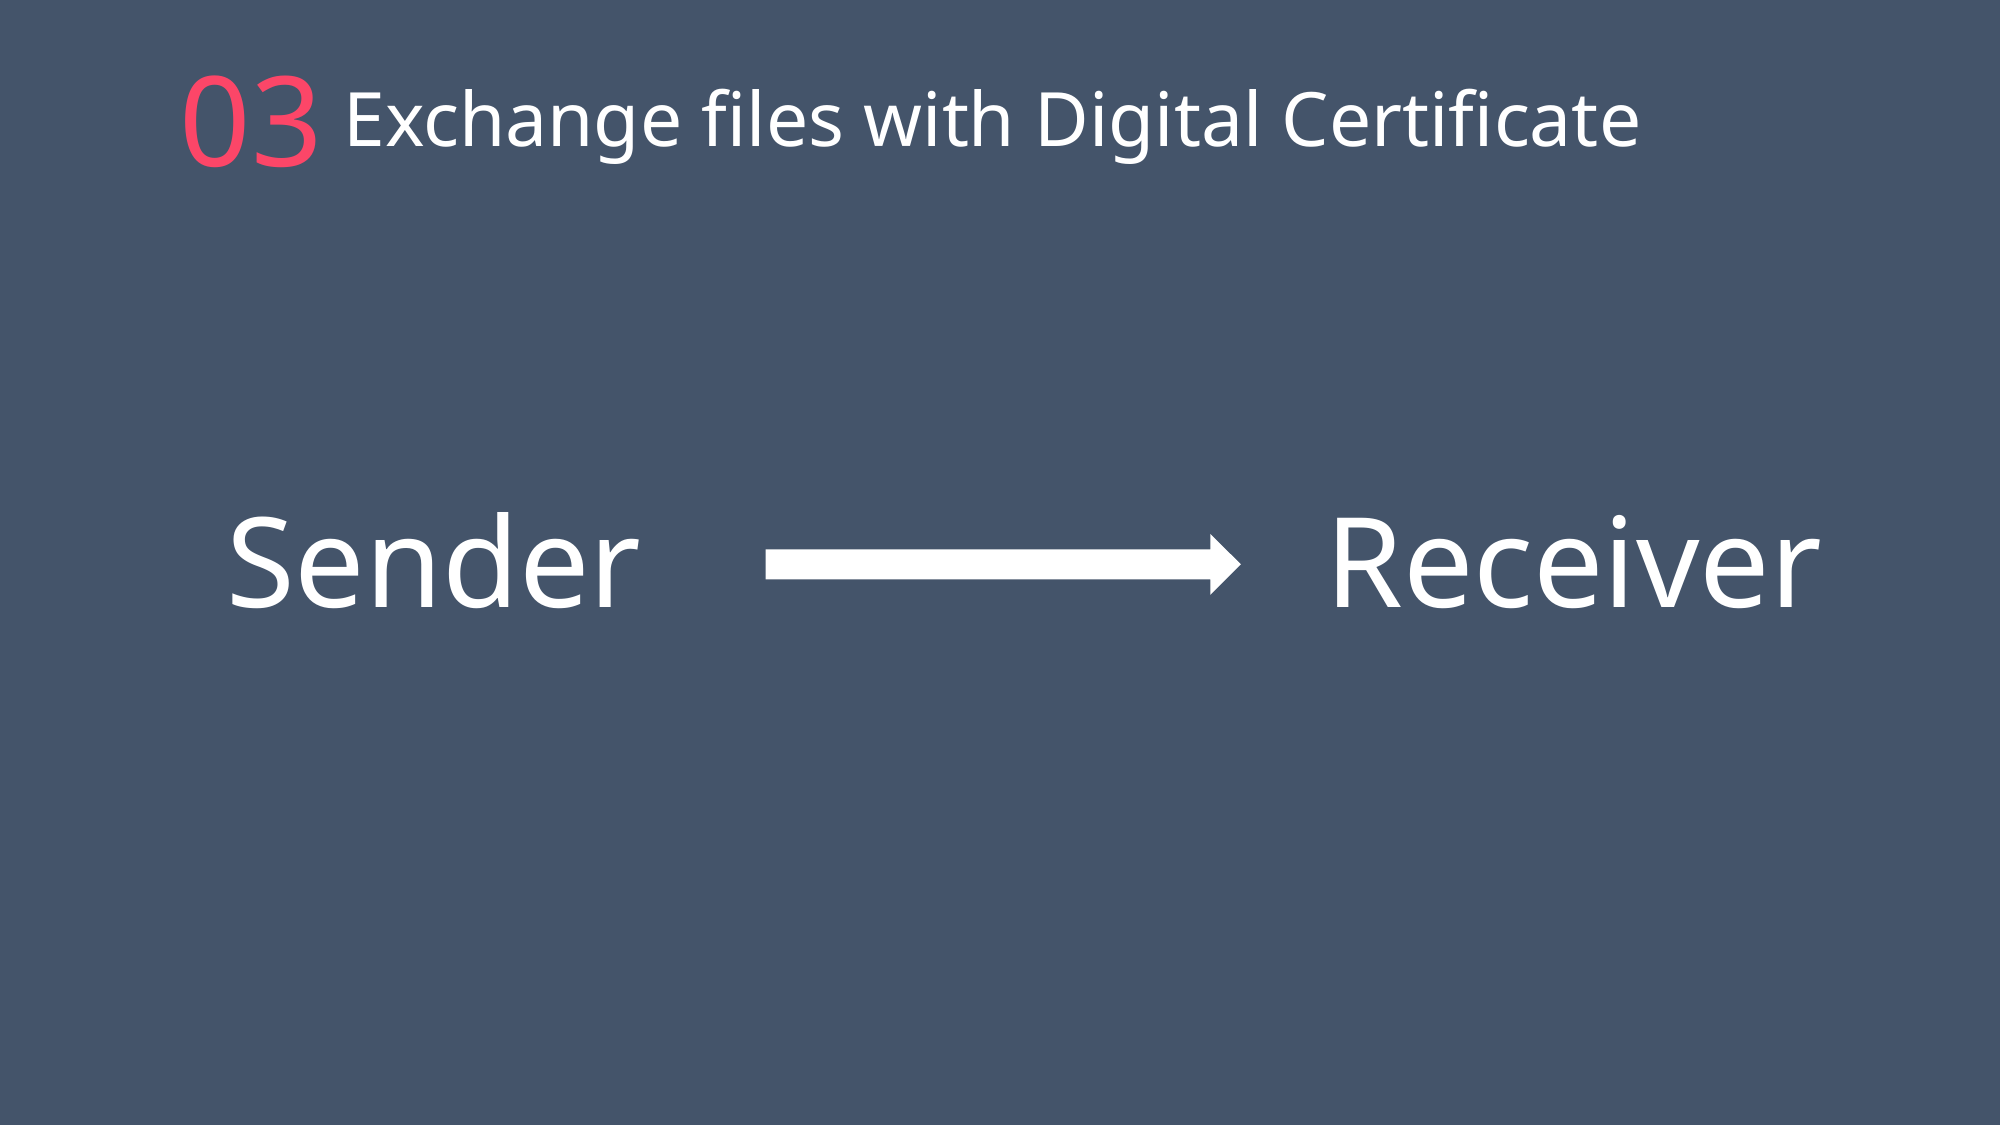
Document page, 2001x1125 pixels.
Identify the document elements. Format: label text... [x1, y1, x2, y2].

text_box 03 [165, 33, 385, 199]
text_box [765, 533, 1241, 595]
text_box Exchange files with Digital Certificate [328, 63, 1791, 169]
text_box Receiver [1310, 475, 2000, 820]
text_box Sender [211, 475, 879, 865]
